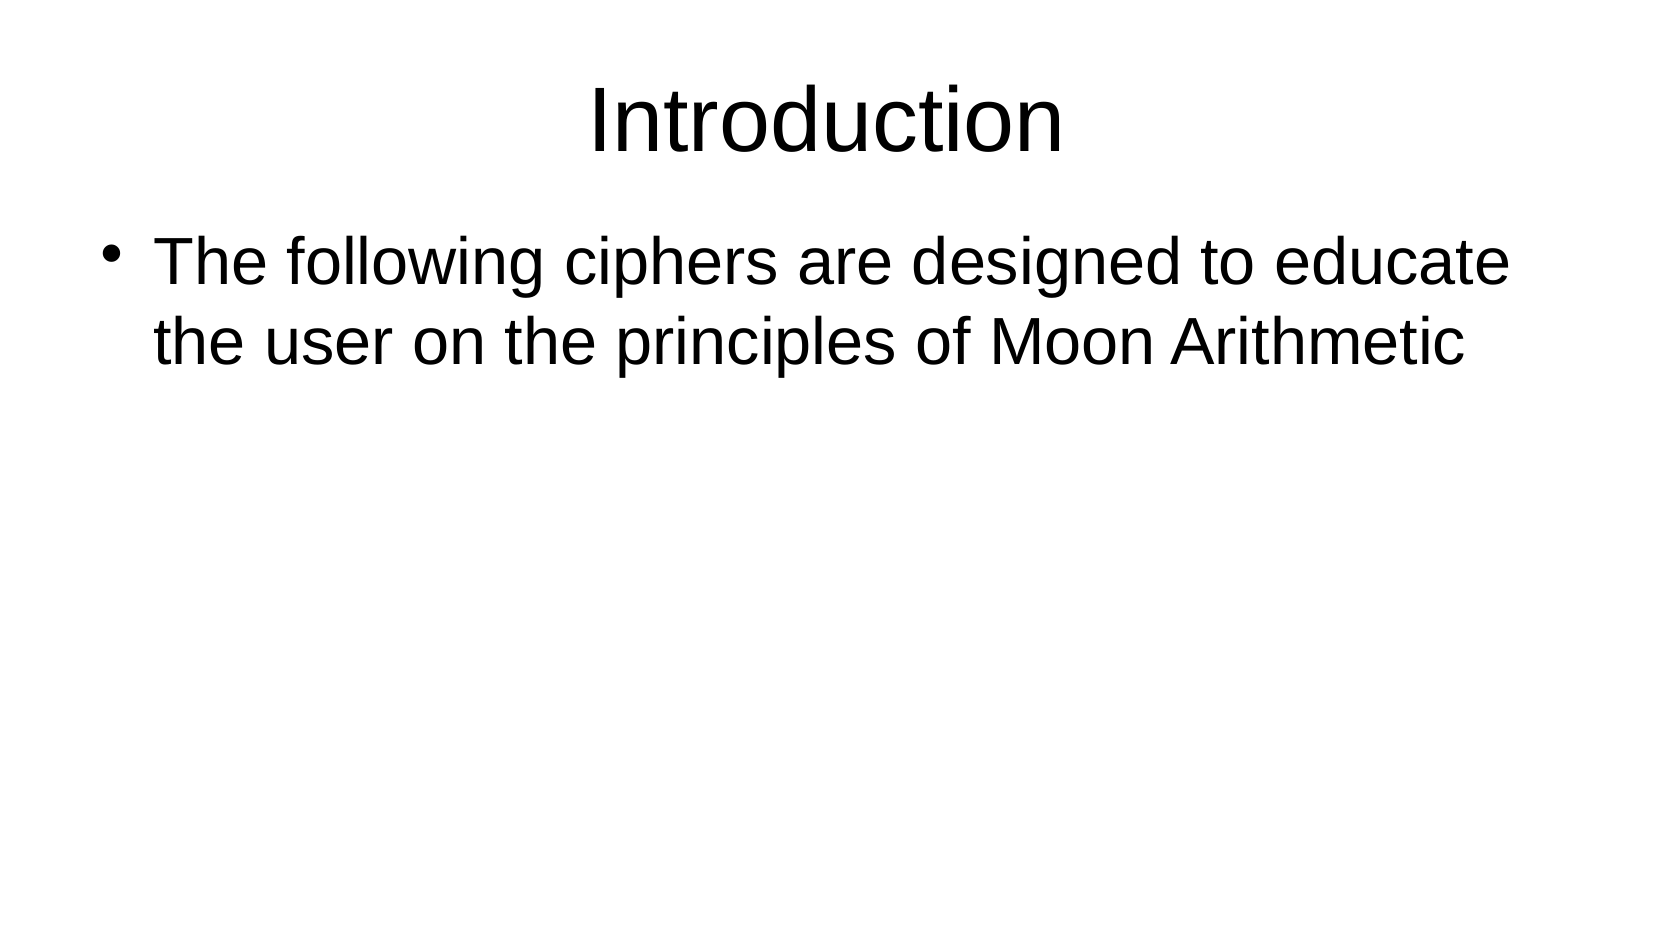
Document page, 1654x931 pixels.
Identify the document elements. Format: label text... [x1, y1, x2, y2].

text_box The following ciphers are designed to educate the user on the principles of Moon Arithmetic [82, 217, 1571, 757]
text_box Introduction [82, 59, 1571, 170]
